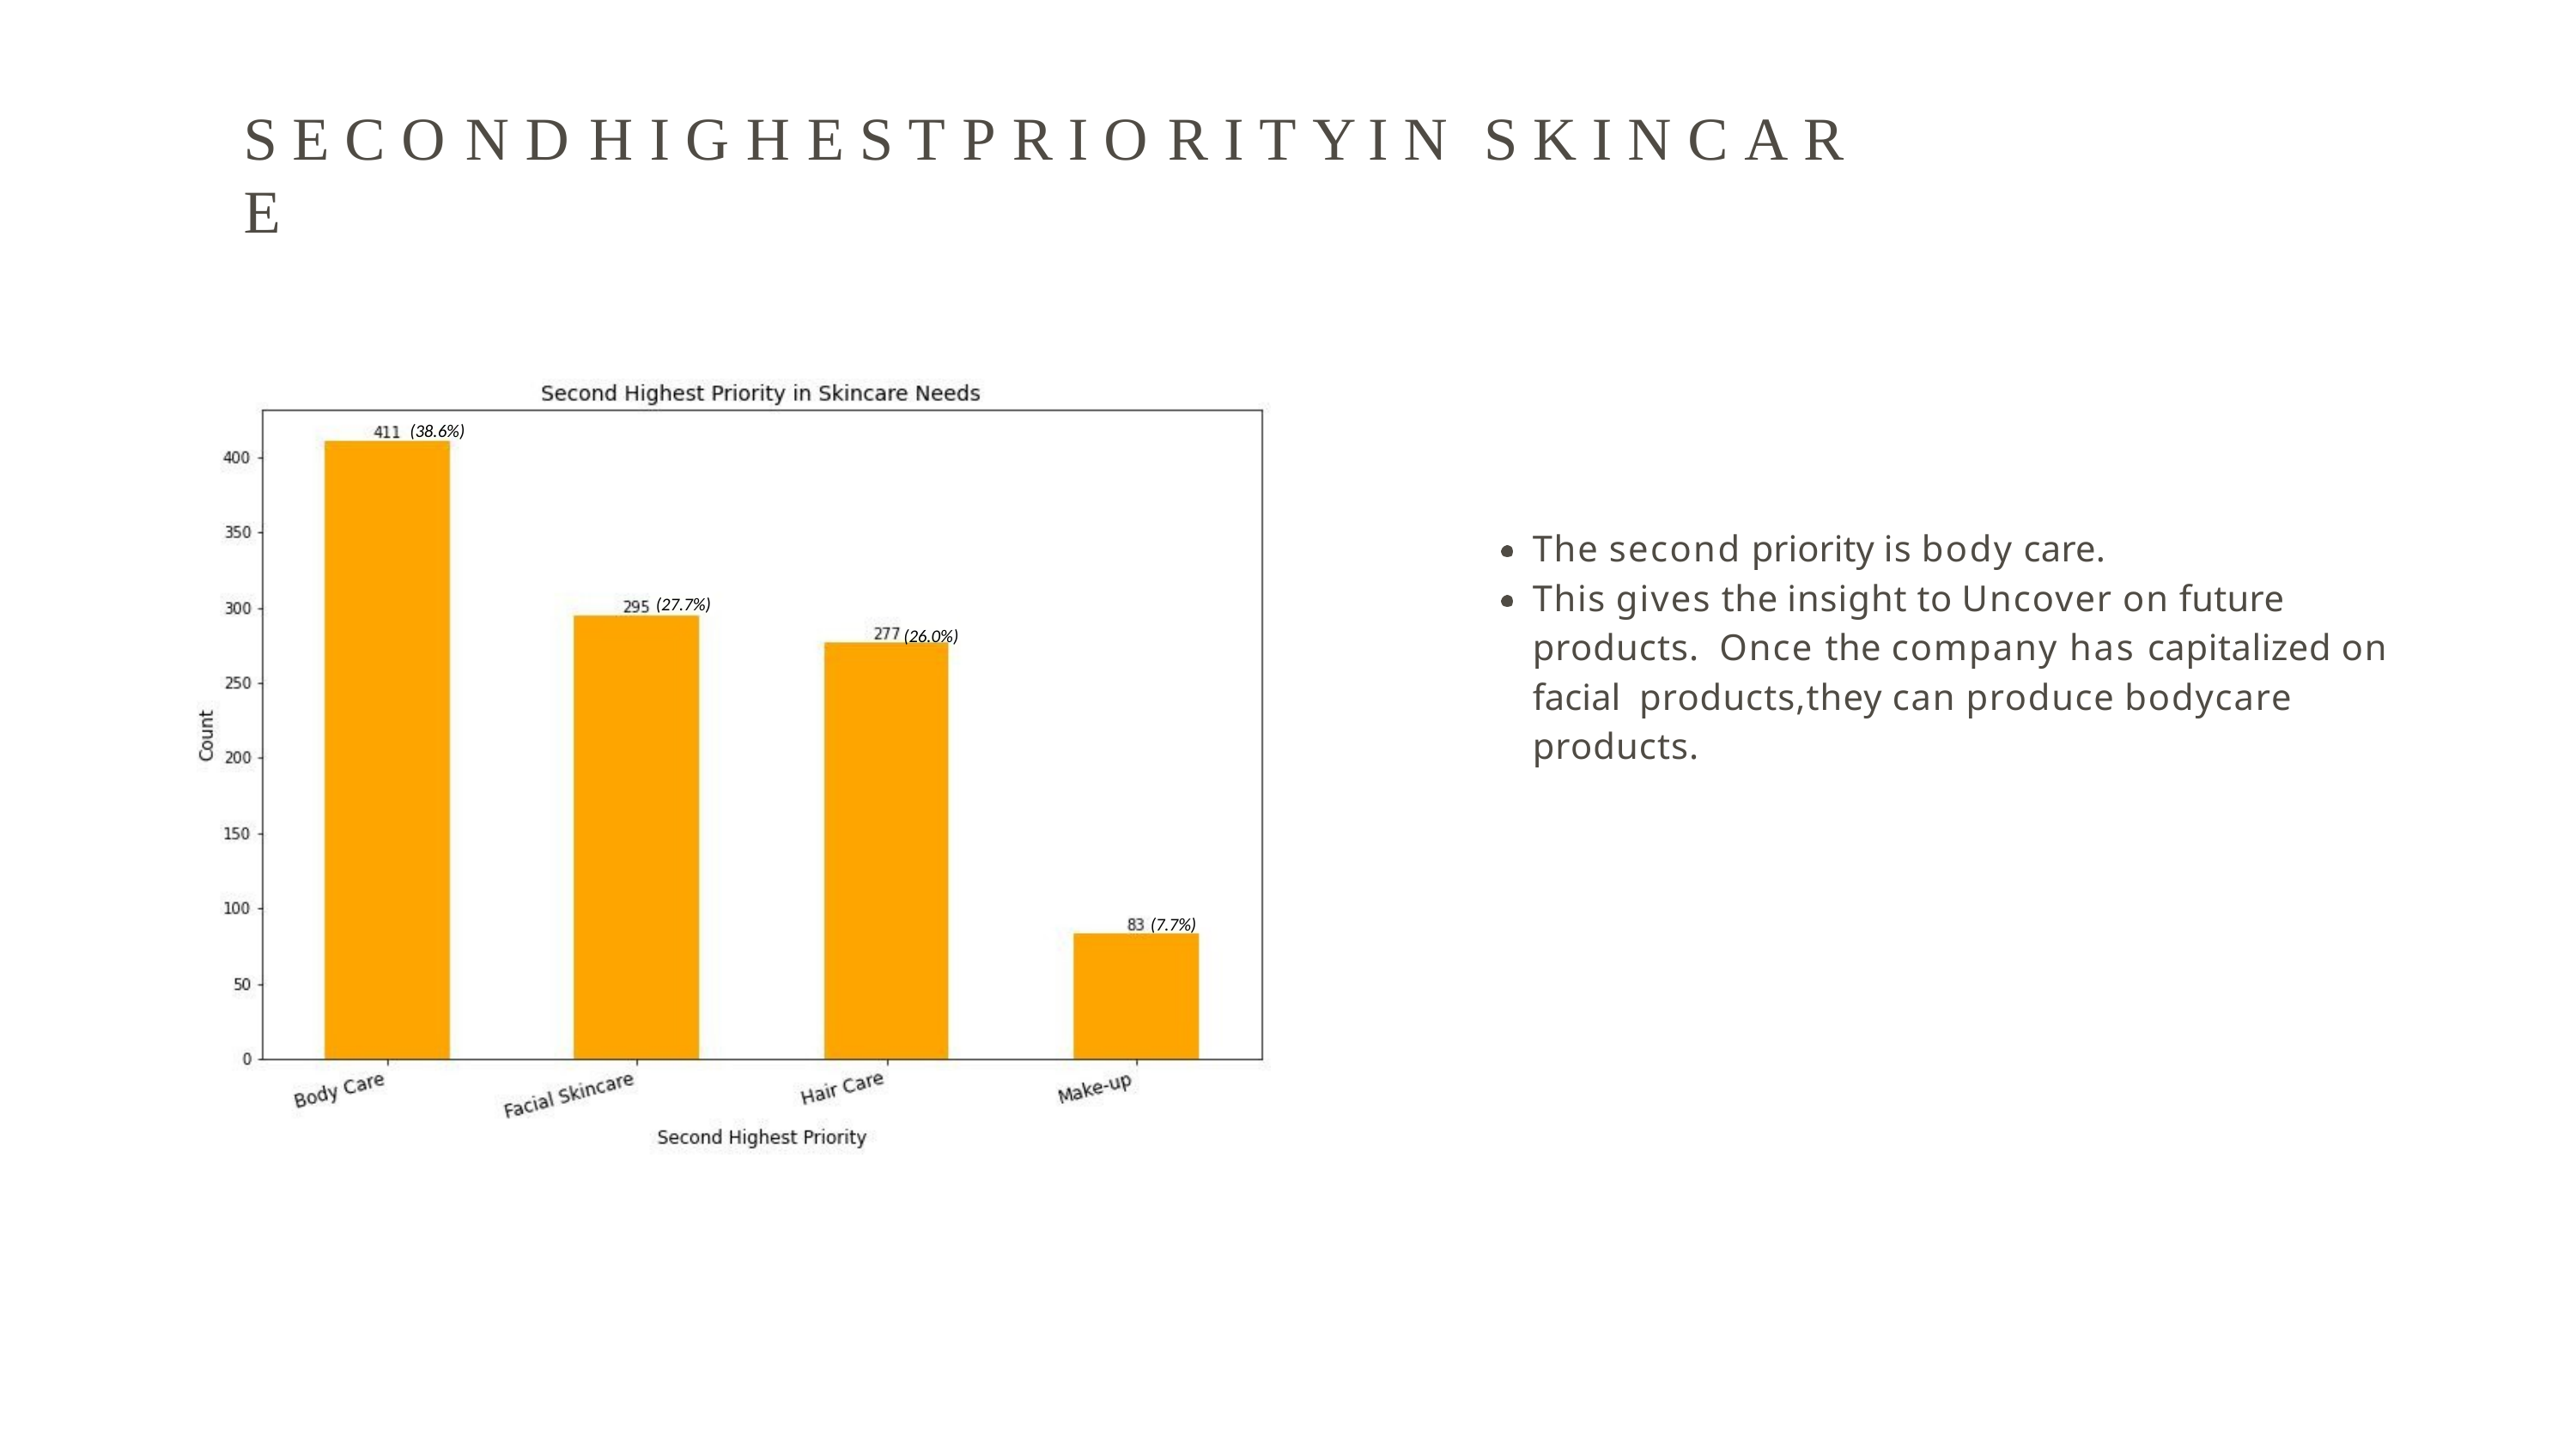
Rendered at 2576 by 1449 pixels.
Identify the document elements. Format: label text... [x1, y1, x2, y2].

text_box The second priority is body care. This gives the insight to Uncover on future products. Once the company has capitalized on facial products,they can produce bodycare products. [1530, 518, 2427, 767]
picture [1501, 545, 1513, 557]
picture [197, 379, 1271, 1155]
title S E C O N D H I G H E S T P R I O R I T Y I N S K I N C A R E [241, 97, 1865, 342]
picture [1501, 595, 1513, 607]
